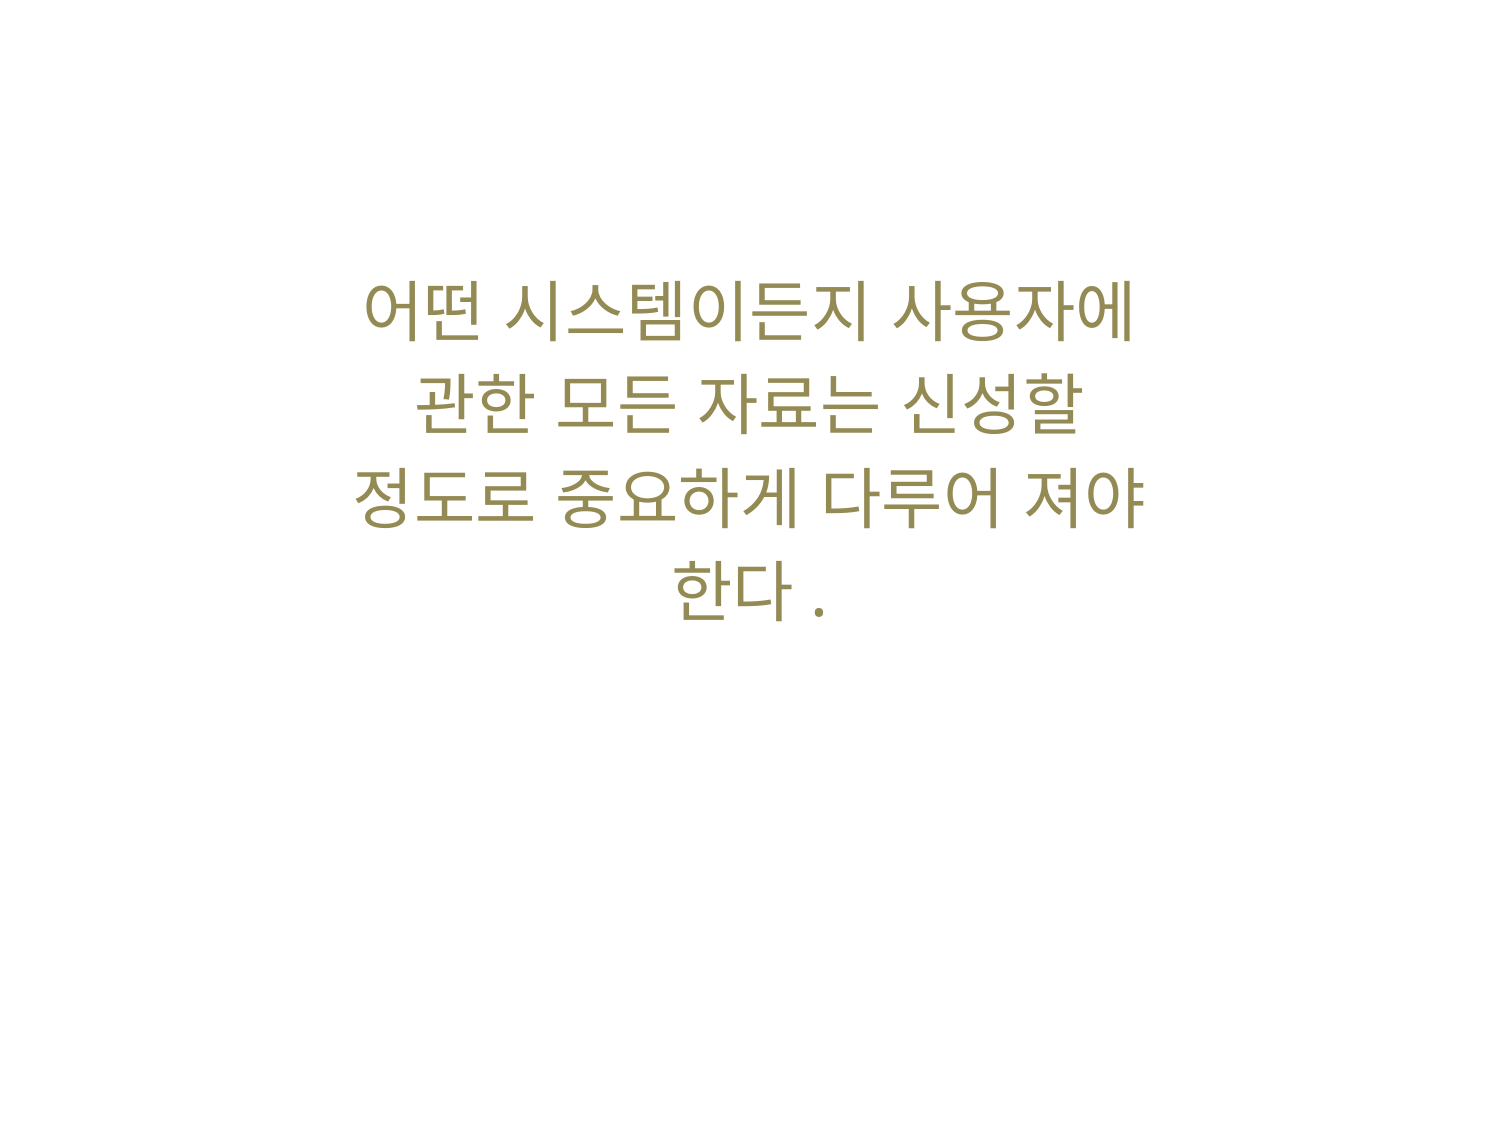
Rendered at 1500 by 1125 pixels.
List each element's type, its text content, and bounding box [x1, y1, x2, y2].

list 어떤 시스템이든지 사용자에 관한 모든 자료는 신성할 정도로 중요하게 다루어 져야 한다. [75, 262, 1425, 1005]
